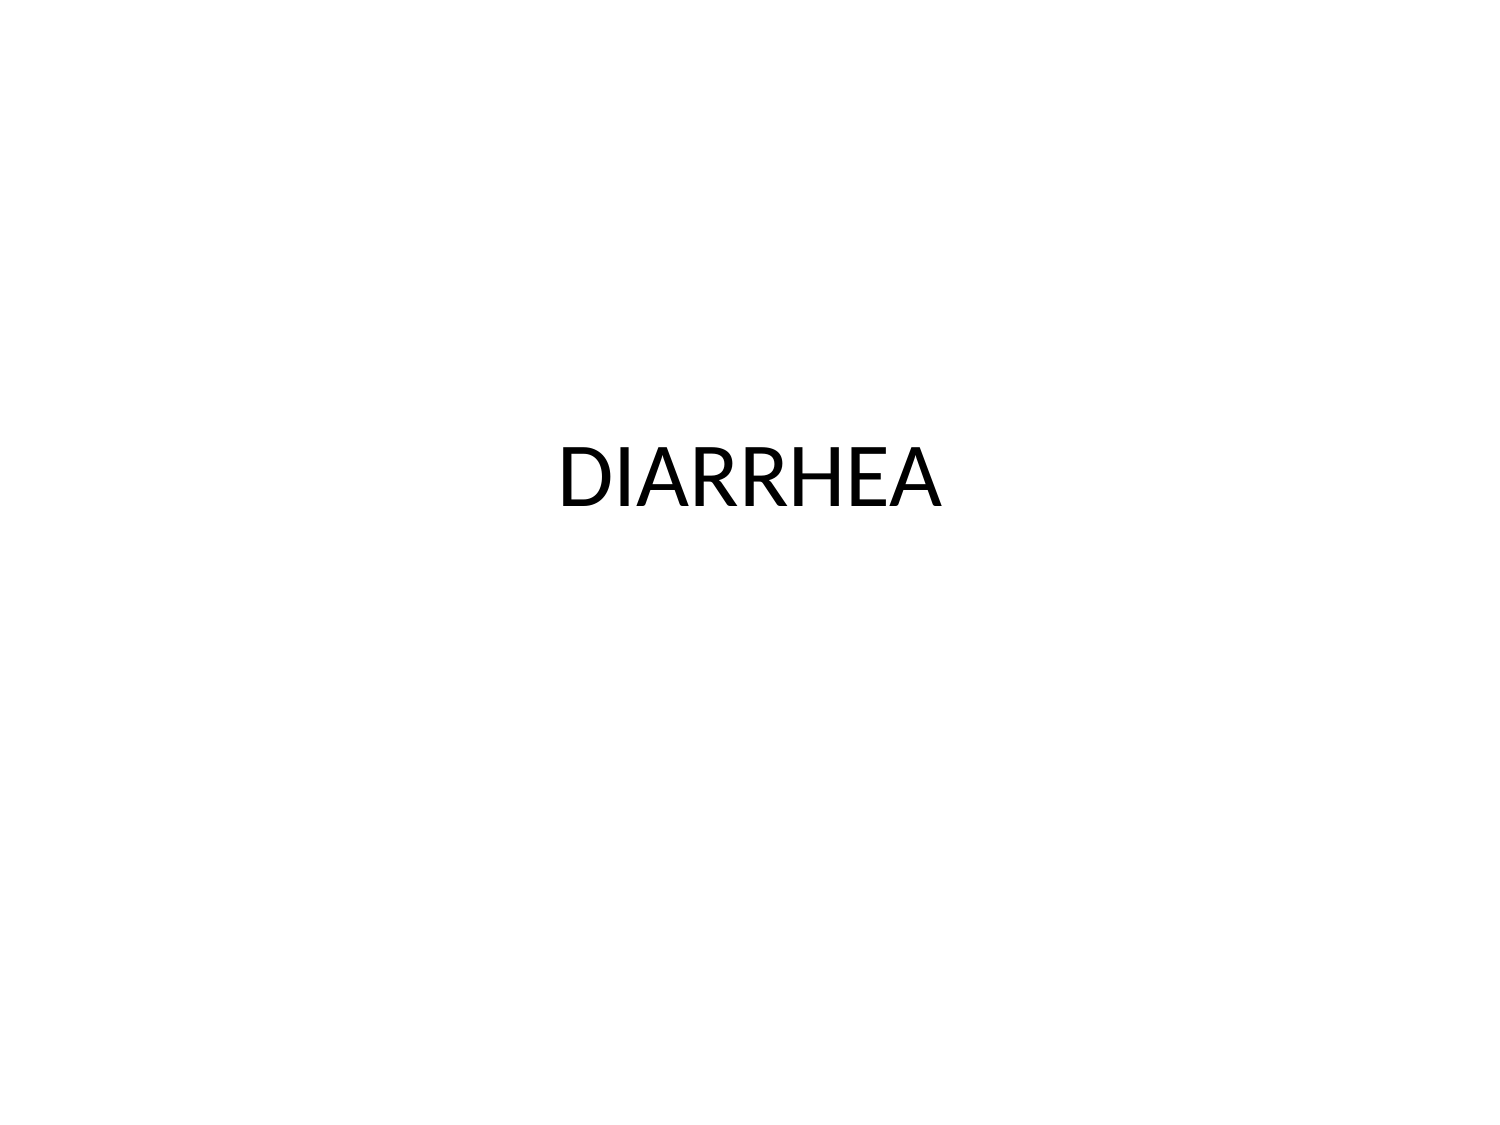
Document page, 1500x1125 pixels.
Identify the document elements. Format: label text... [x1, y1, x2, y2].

title DIARRHEA [112, 349, 1388, 591]
